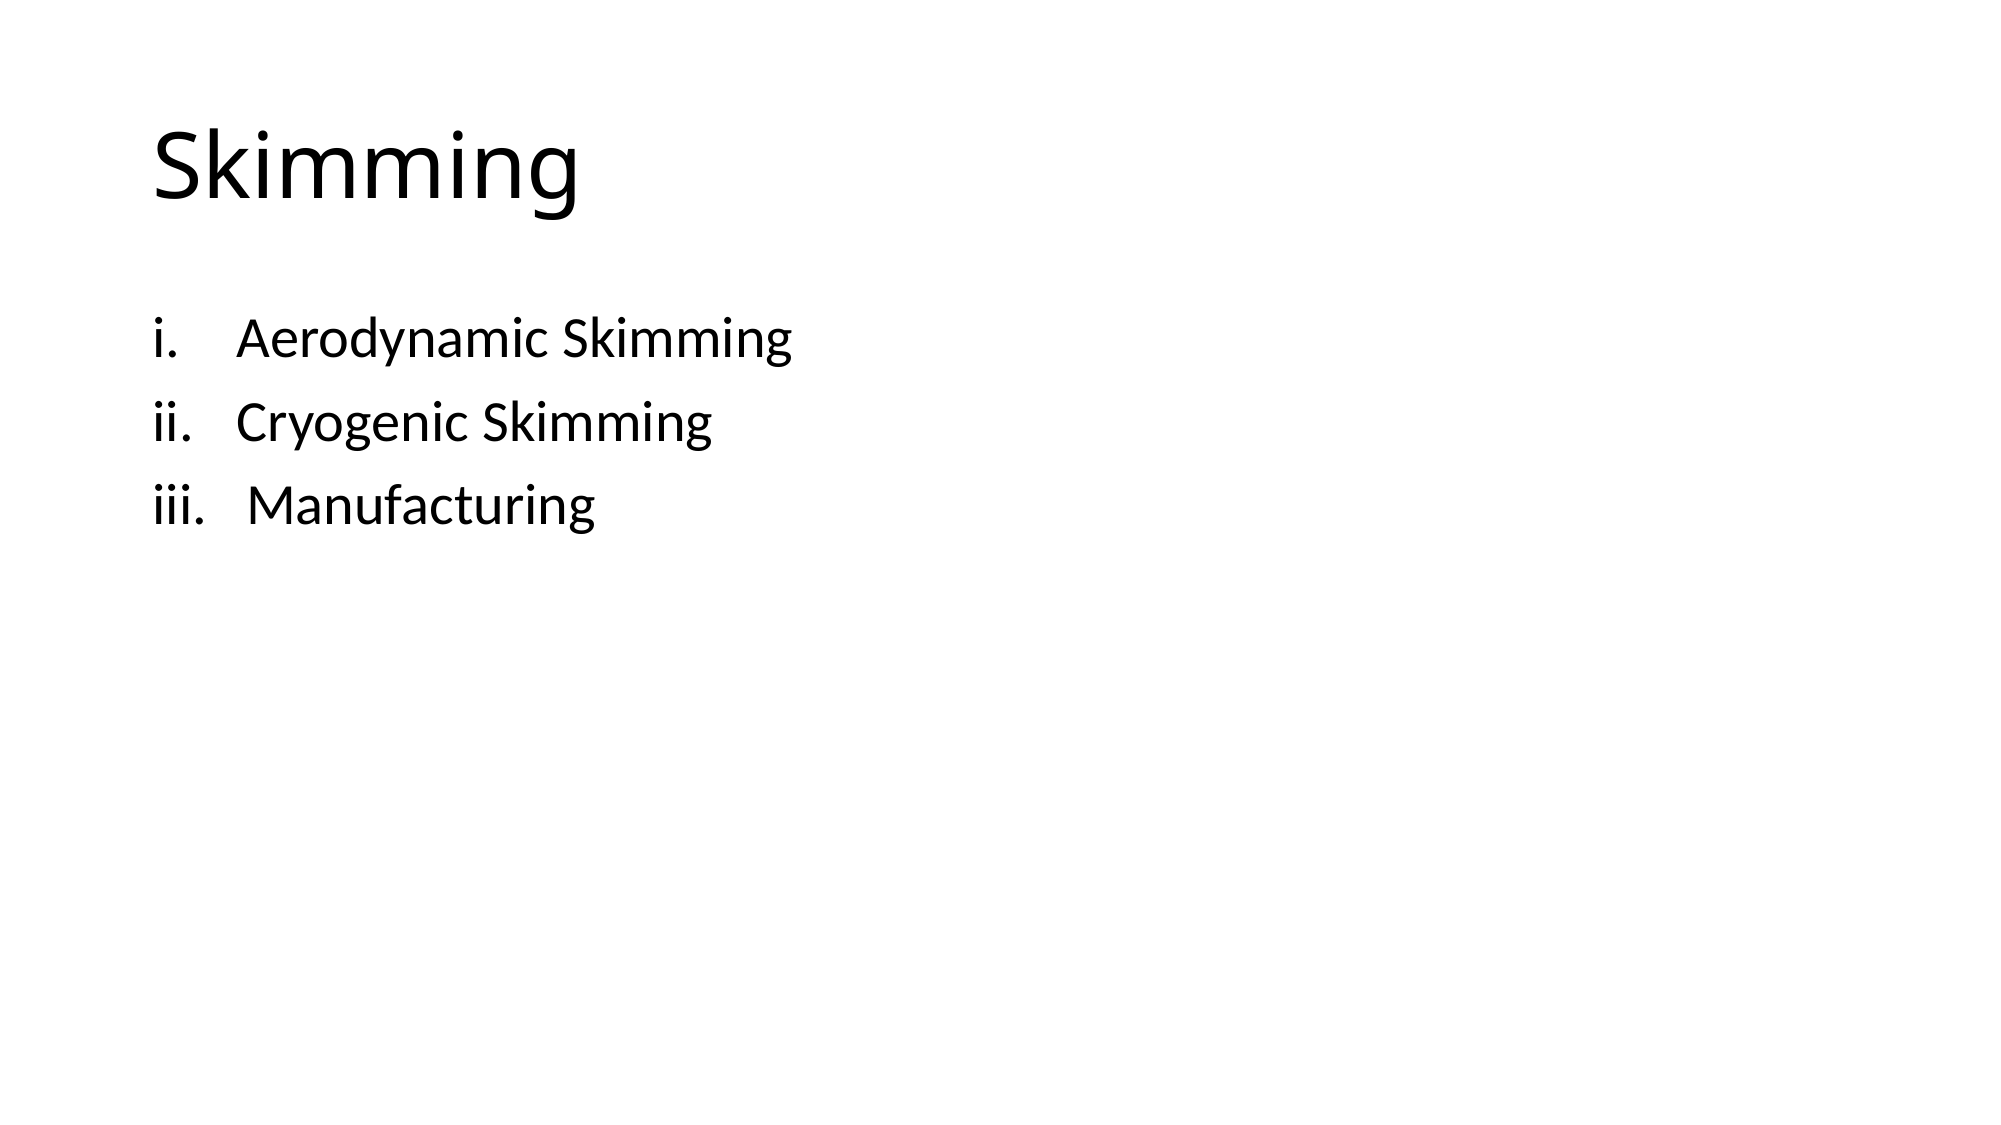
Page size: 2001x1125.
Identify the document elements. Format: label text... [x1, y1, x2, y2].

title Skimming [137, 59, 1863, 278]
list Aerodynamic Skimming Cryogenic Skimming Manufacturing [137, 299, 1863, 1014]
